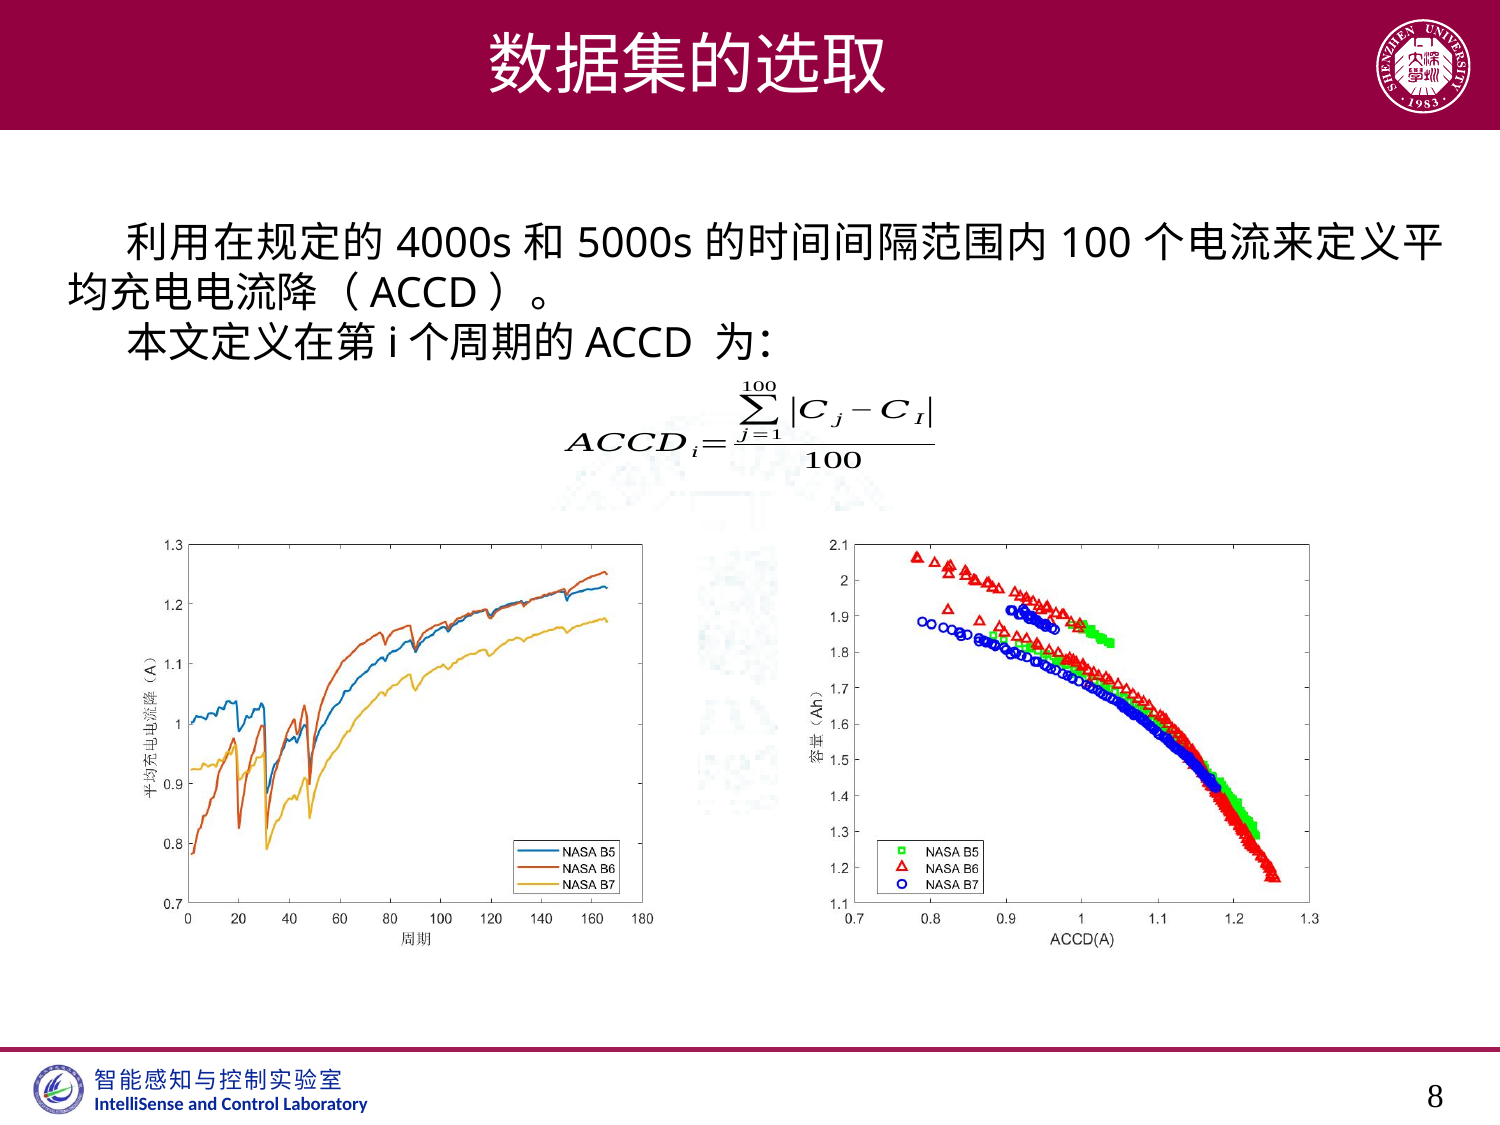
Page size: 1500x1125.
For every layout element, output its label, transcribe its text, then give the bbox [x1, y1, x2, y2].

picture [32, 1063, 85, 1115]
slide_number 8 [1364, 1066, 1459, 1118]
title 数据集的选取 [0, 0, 1376, 125]
picture [111, 511, 698, 952]
text_box 利用在规定的4000s和5000s的时间间隔范围内100个电流来定义平均充电电流降（ACCD）。 本文定义在第i个周期的ACCD 为： [53, 208, 1459, 373]
picture [778, 511, 1365, 952]
